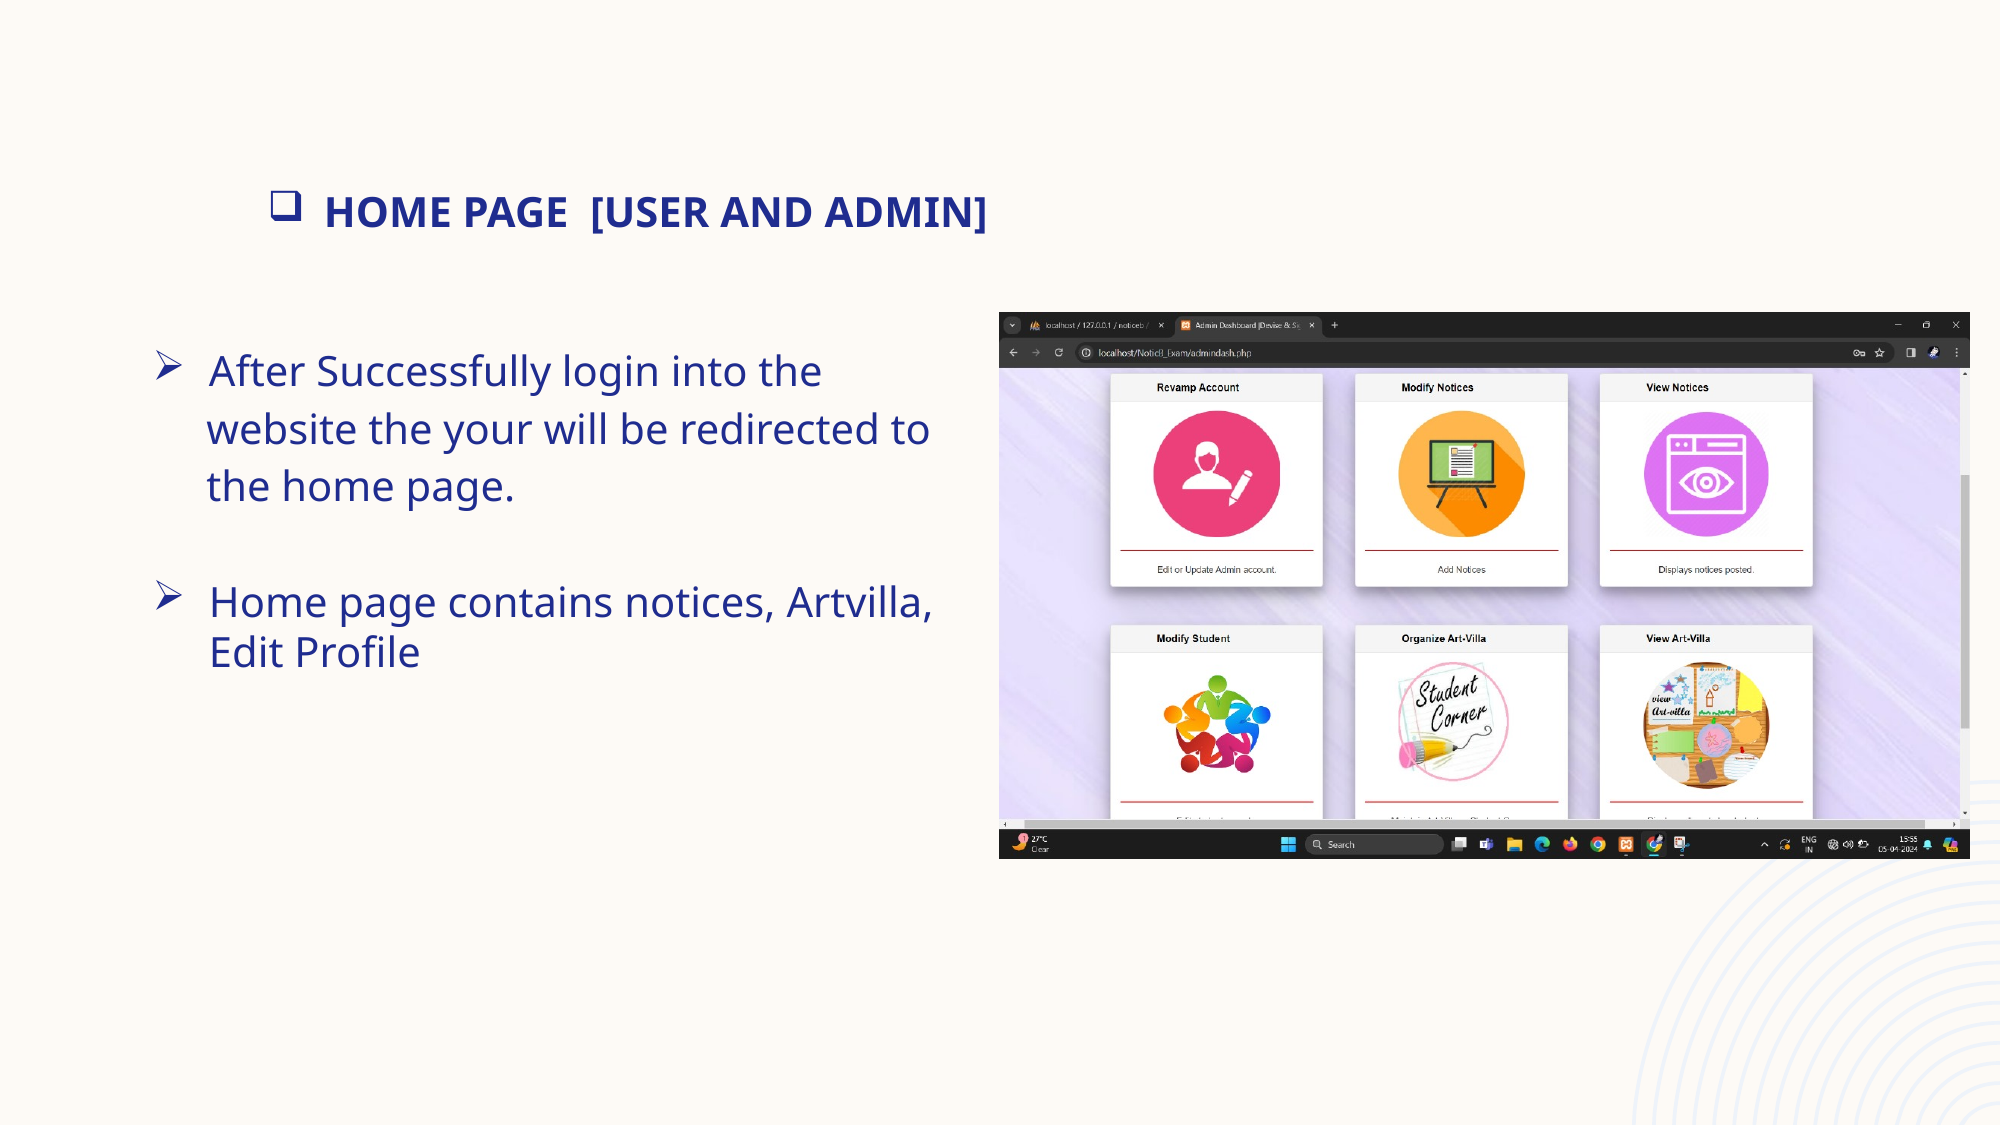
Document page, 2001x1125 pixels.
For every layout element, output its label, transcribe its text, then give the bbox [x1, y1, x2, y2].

title Home page [user and admin] [137, 159, 1118, 244]
picture [999, 312, 1970, 859]
list After Successfully login into the website the your will be redirected to the home page. Home page contains notices, Artvilla, Edit Profile [137, 337, 1000, 963]
